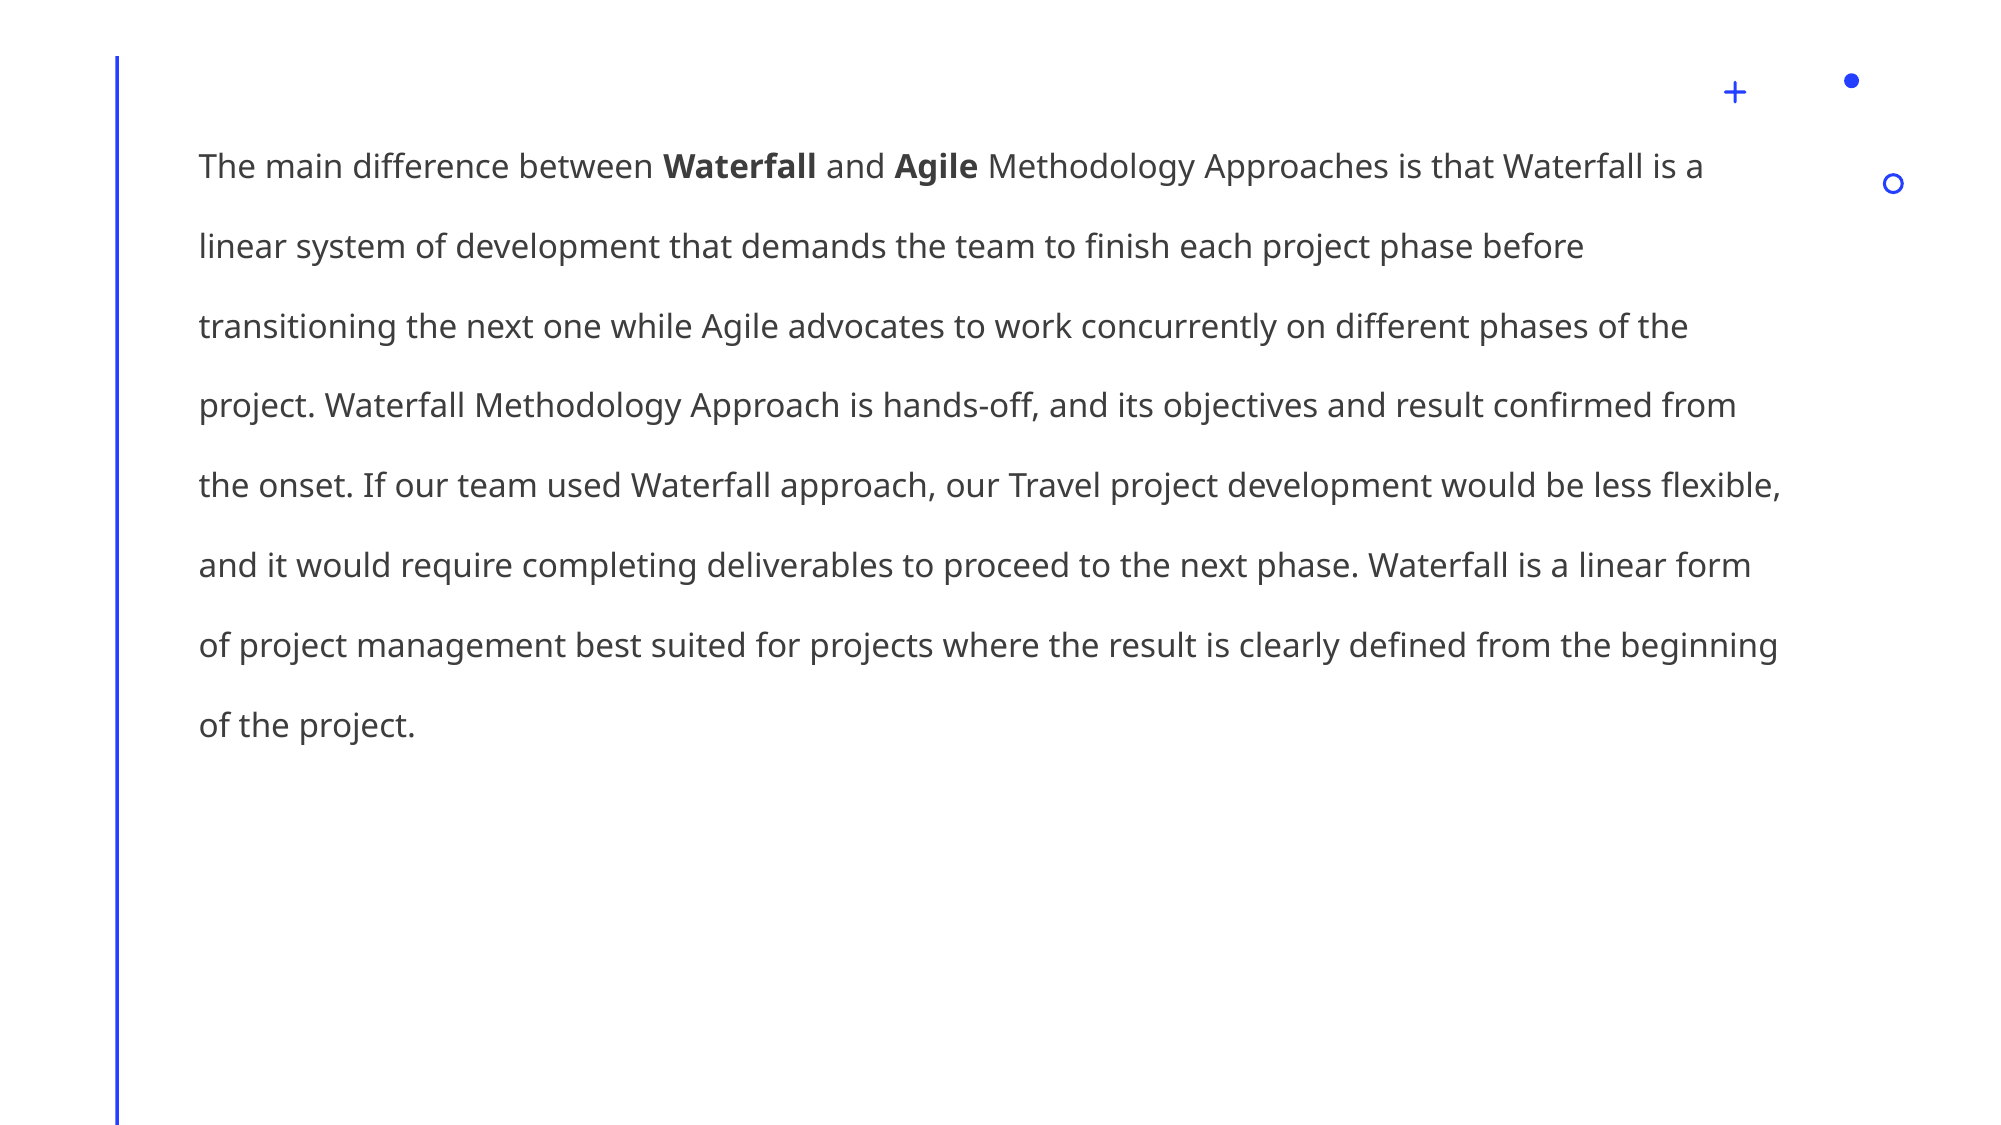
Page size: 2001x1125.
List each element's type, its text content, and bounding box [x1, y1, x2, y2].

list The main difference between Waterfall and Agile Methodology Approaches is that Waterfall is a linear system of development that demands the team to finish each project phase before transitioning the next one while Agile advocates to work concurrently on different phases of the project. Waterfall Methodology Approach is hands-off, and its objectives and result confirmed from the onset. If our team used Waterfall approach, our Travel project development would be less flexible, and it would require completing deliverables to proceed to the next phase. Waterfall is a linear form of project management best suited for projects where the result is clearly defined from the beginning of the project. [183, 36, 1810, 1058]
